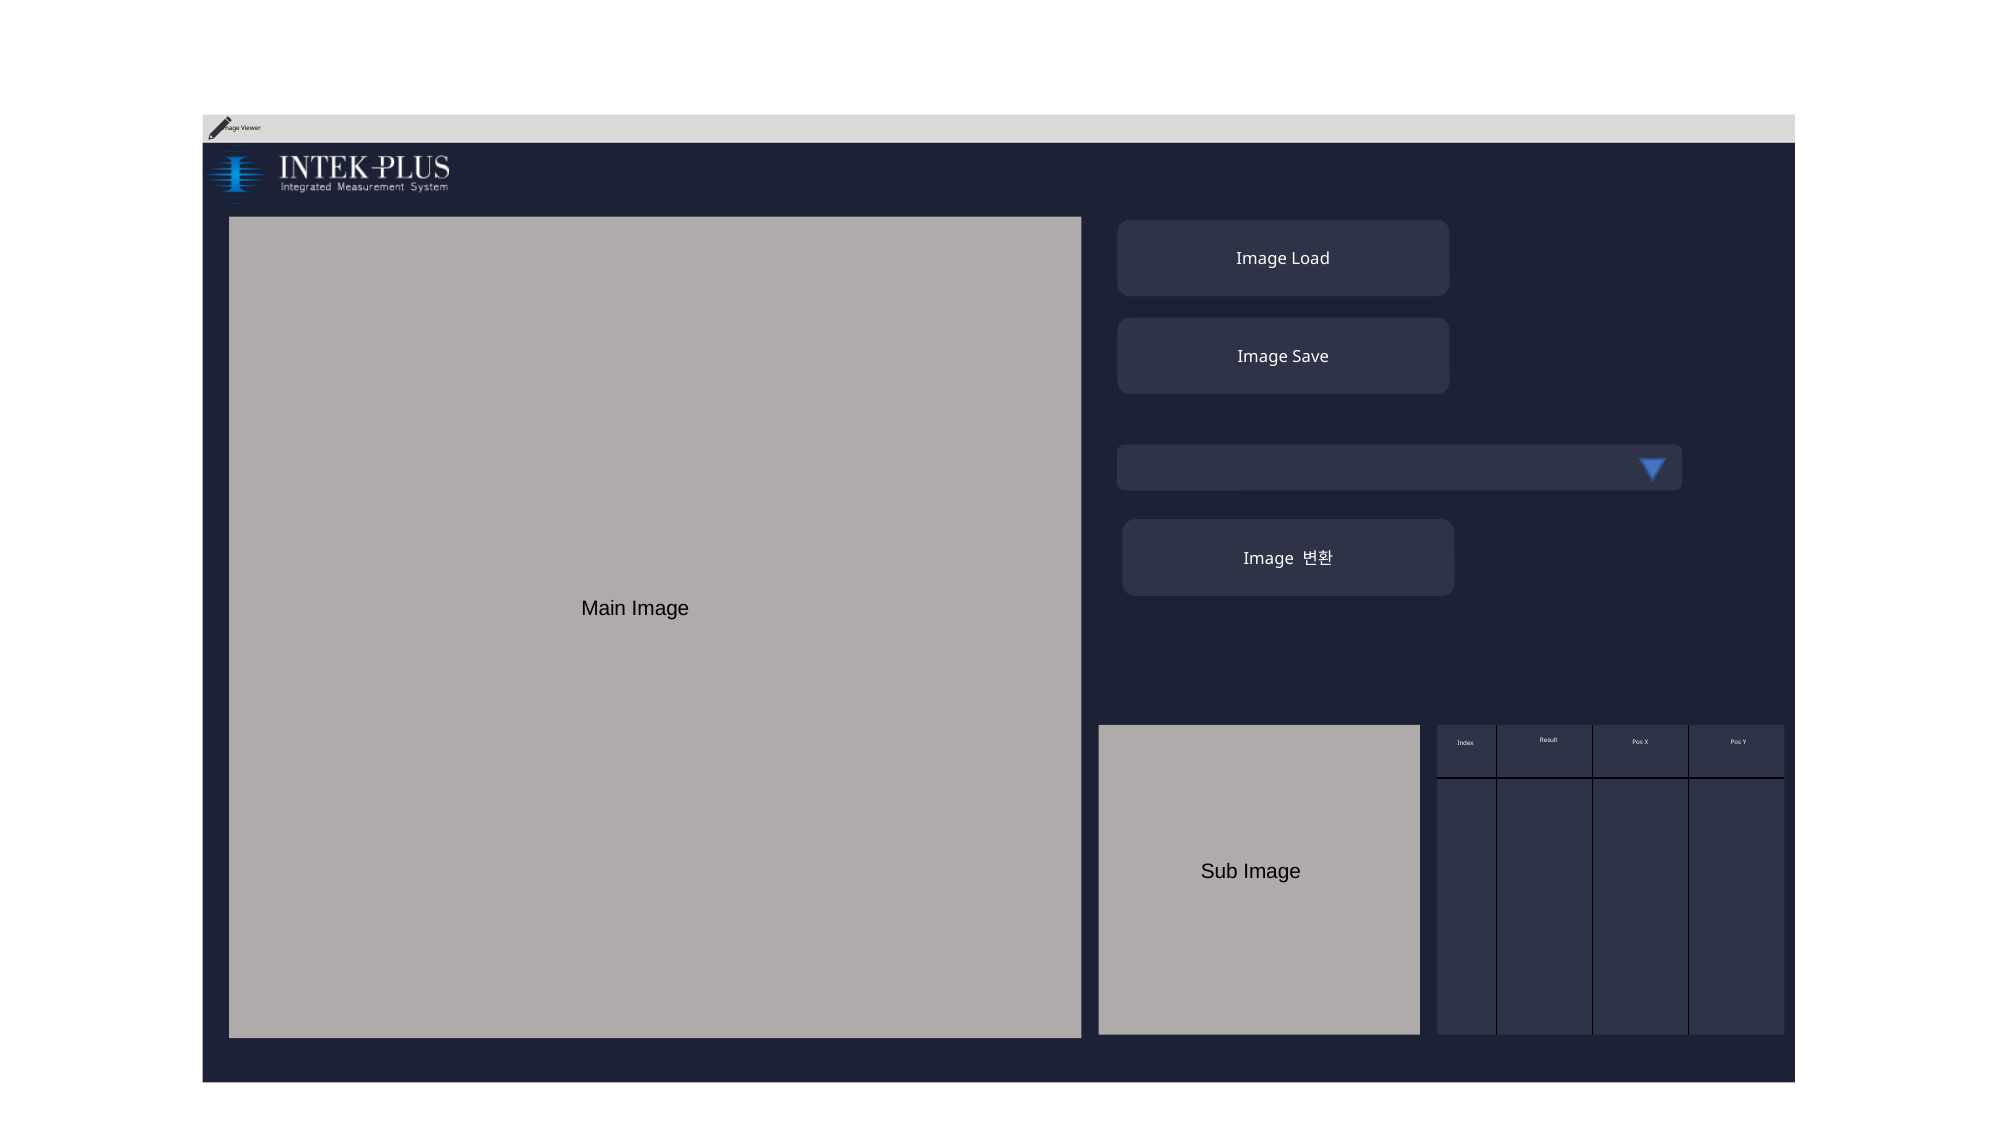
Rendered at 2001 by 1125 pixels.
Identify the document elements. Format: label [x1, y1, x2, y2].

text_box [202, 114, 1798, 1083]
